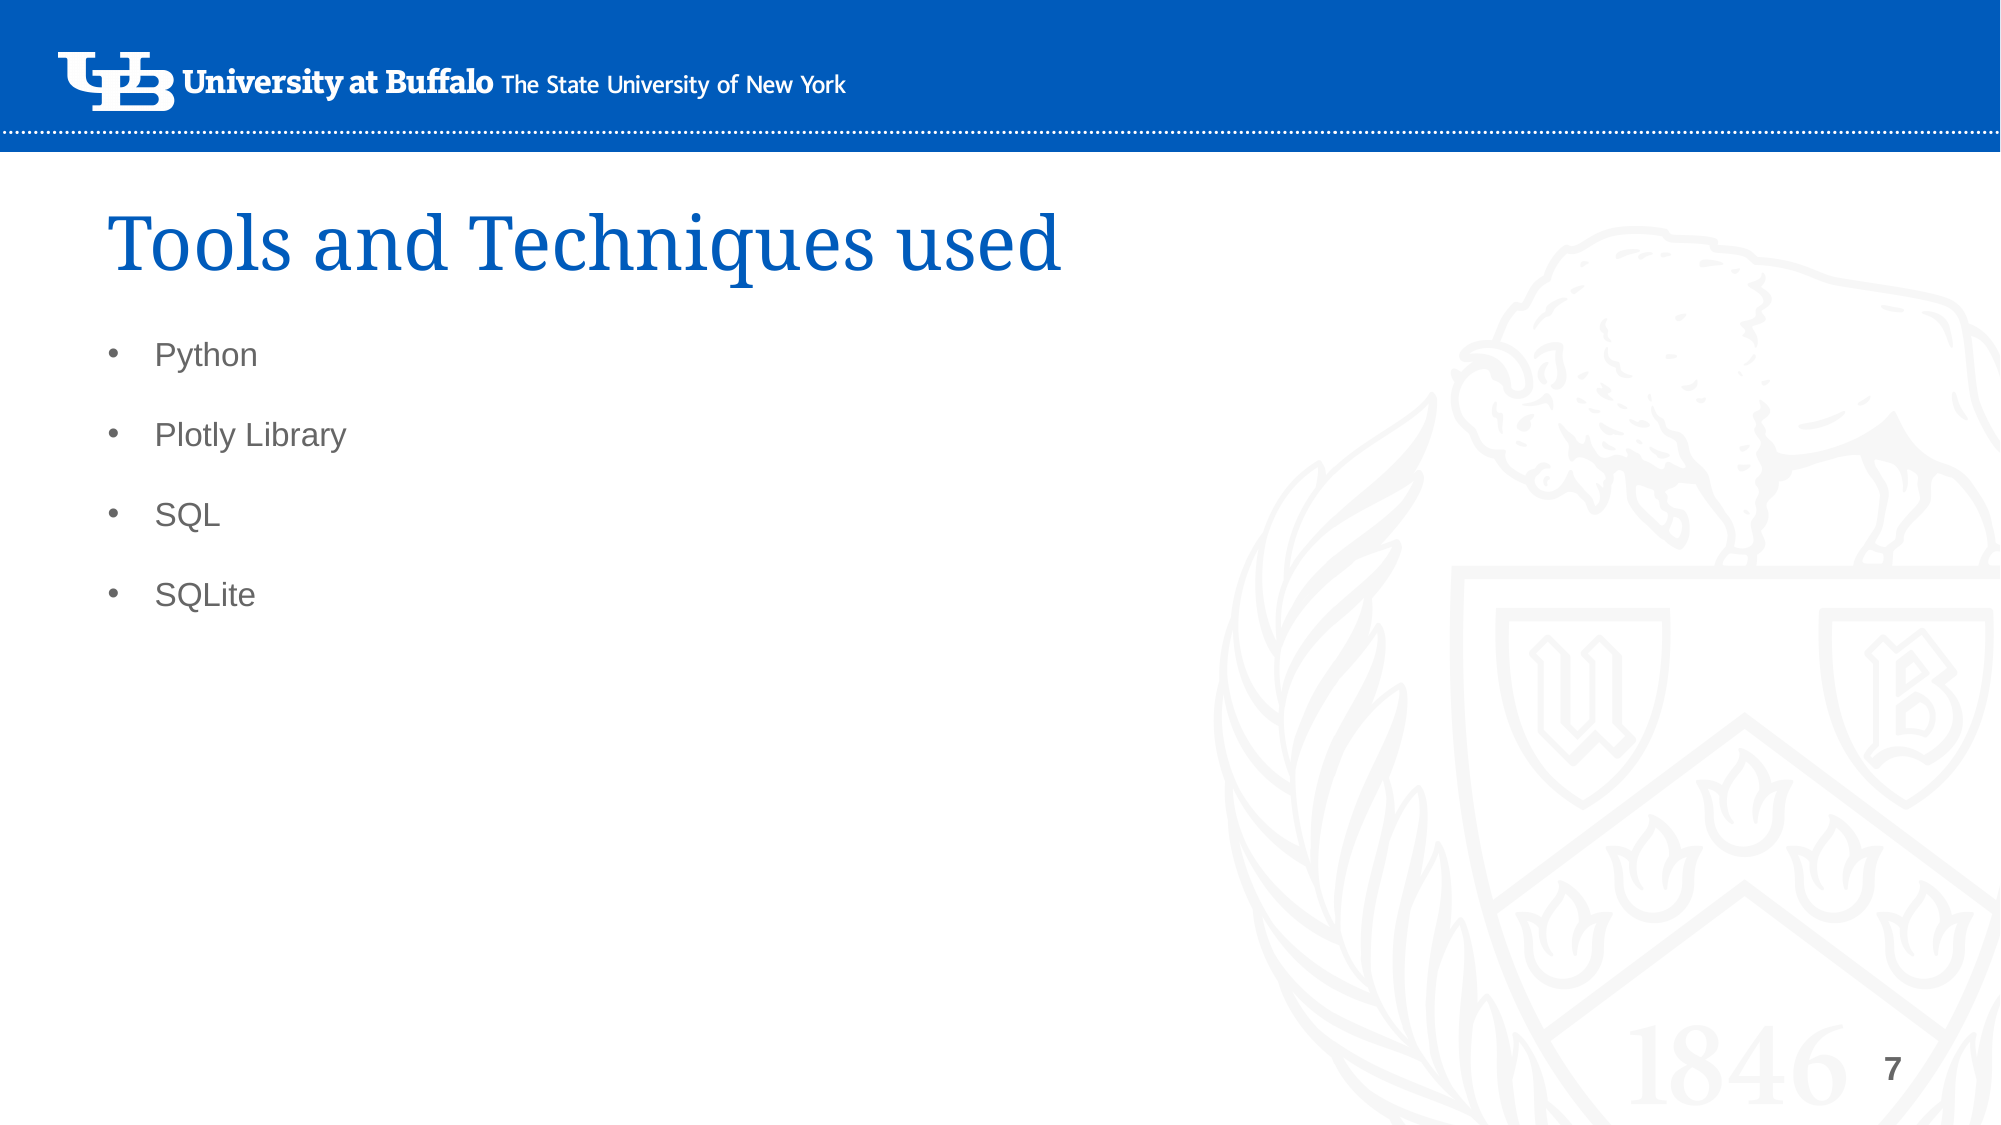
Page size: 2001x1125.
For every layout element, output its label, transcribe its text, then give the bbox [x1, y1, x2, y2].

footer 7 [1242, 1036, 1918, 1097]
text_box Python Plotly Library SQL SQLite [93, 325, 1480, 621]
picture [0, 0, 2001, 1125]
title Tools and Techniques used [93, 197, 1234, 295]
